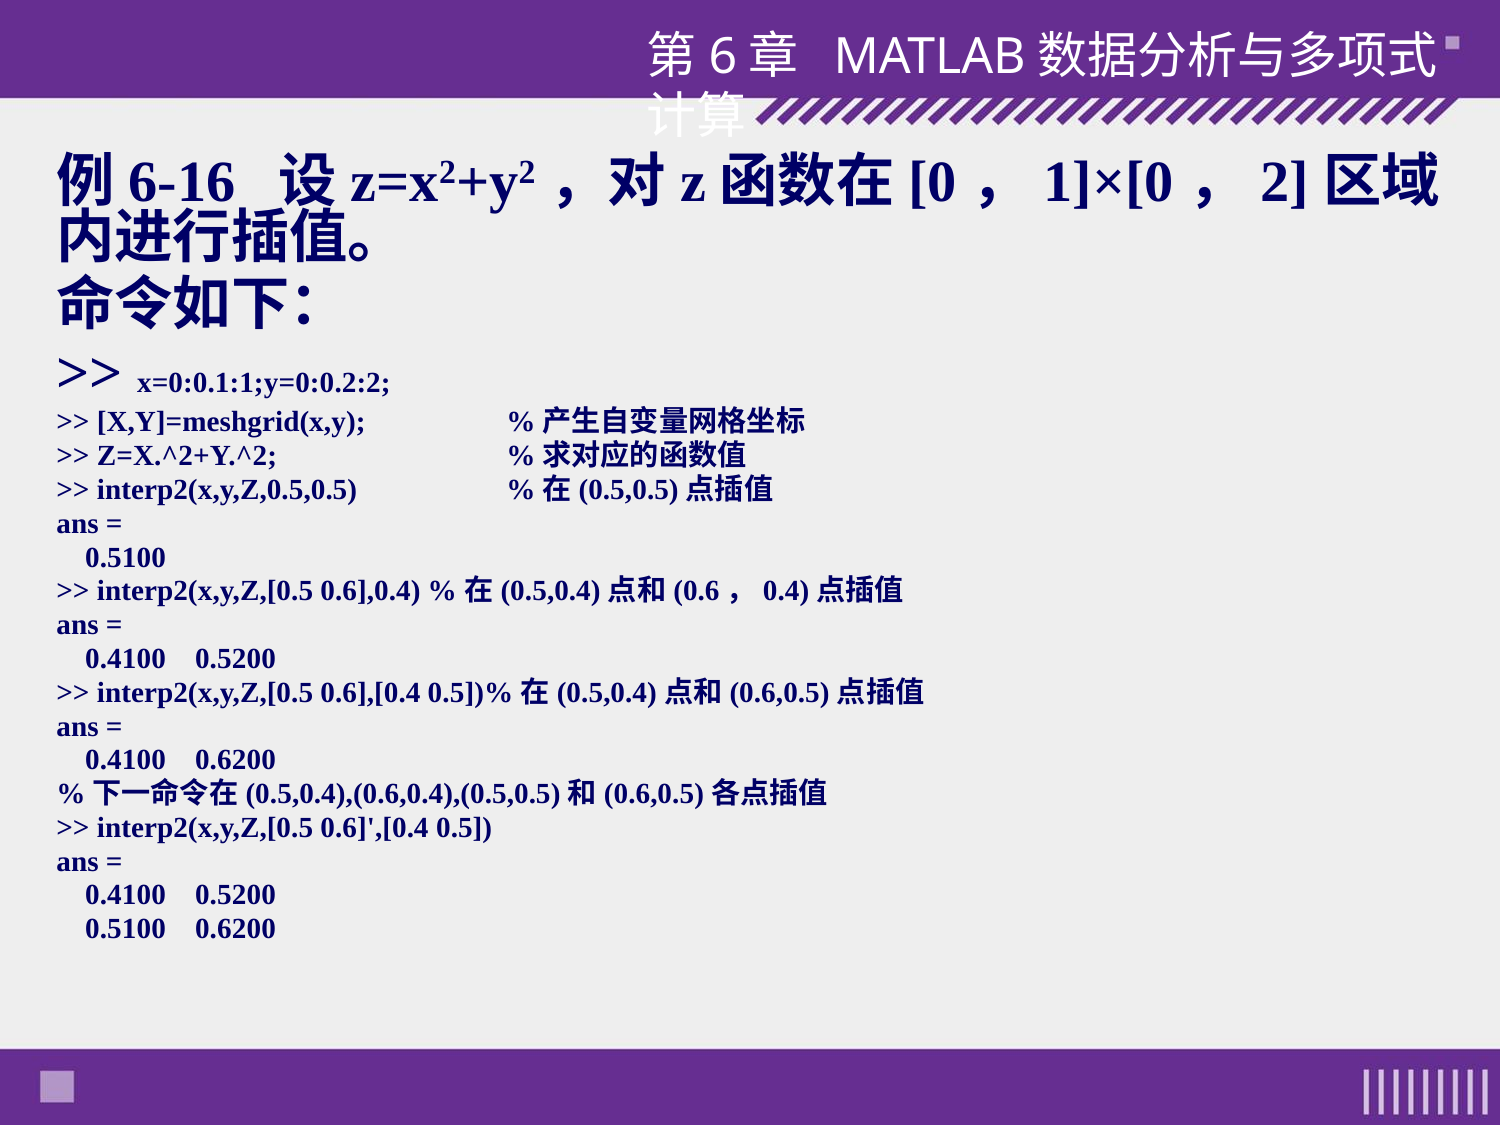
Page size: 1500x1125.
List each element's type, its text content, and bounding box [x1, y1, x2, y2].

list 例6-16 设z=x2+y2，对z函数在[0，1]×[0，2]区域内进行插值。 命令如下： >> x=0:0.1:1;y=0:0.2:2; >> [X,Y]=meshgrid(x,y); %产生自变量网格坐标 >> Z=X.^2+Y.^2; %求对应的函数值 >> interp2(x,y,Z,0.5,0.5) %在(0.5,0.5)点插值 ans = 0.5100 >> interp2(x,y,Z,[0.5 0.6],0.4) %在(0.5,0.4)点和(0.6，0.4)点插值 ans = 0.4100 0.5200 >> interp2(x,y,Z,[0.5 0.6],[0.4 0.5])%在(0.5,0.4)点和(0.6,0.5)点插值 ans = 0.4100 0.6200 %下一命令在(0.5,0.4),(0.6,0.4),(0.5,0.5)和(0.6,0.5)各点插值 >> interp2(x,y,Z,[0.5 0.6]',[0.4 0.5]) ans = 0.4100 0.5200 0.5100 0.6200 [41, 148, 1459, 1059]
picture [0, 0, 1500, 1125]
text_box 第6章 MATLAB数据分析与多项式计算 [631, 16, 1500, 152]
